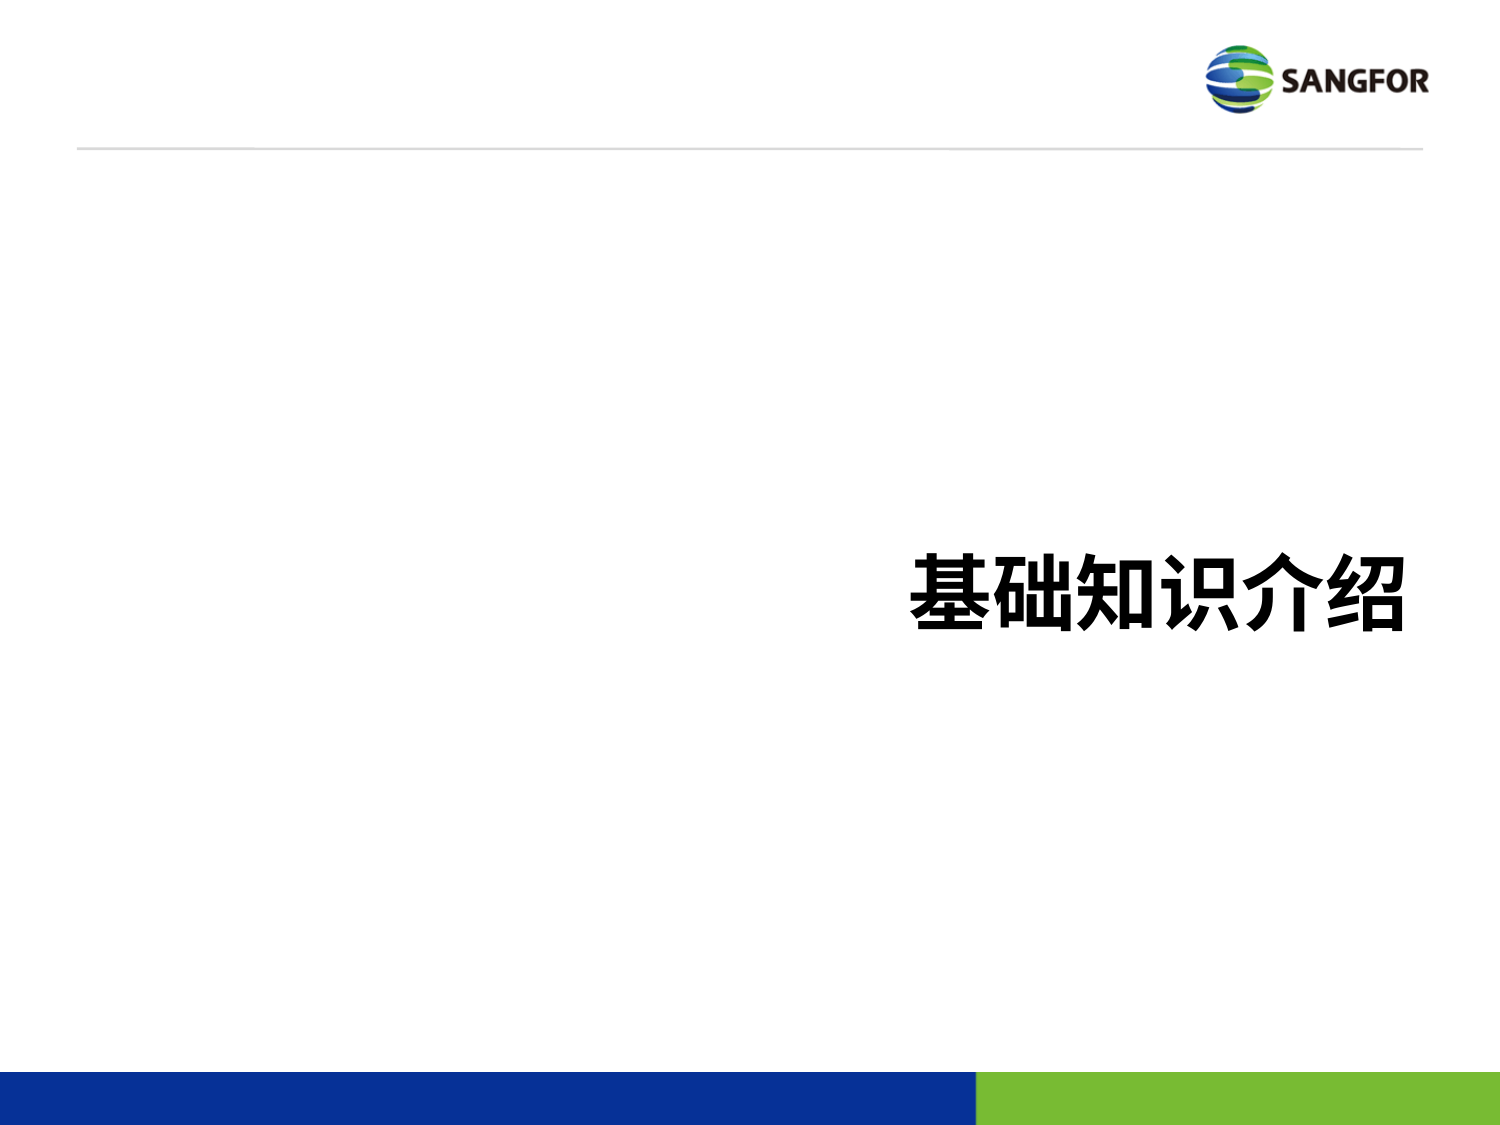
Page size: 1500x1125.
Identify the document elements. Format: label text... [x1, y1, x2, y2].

picture [1198, 42, 1437, 118]
picture [0, 1070, 1500, 1125]
title 基础知识介绍 [147, 434, 1424, 622]
